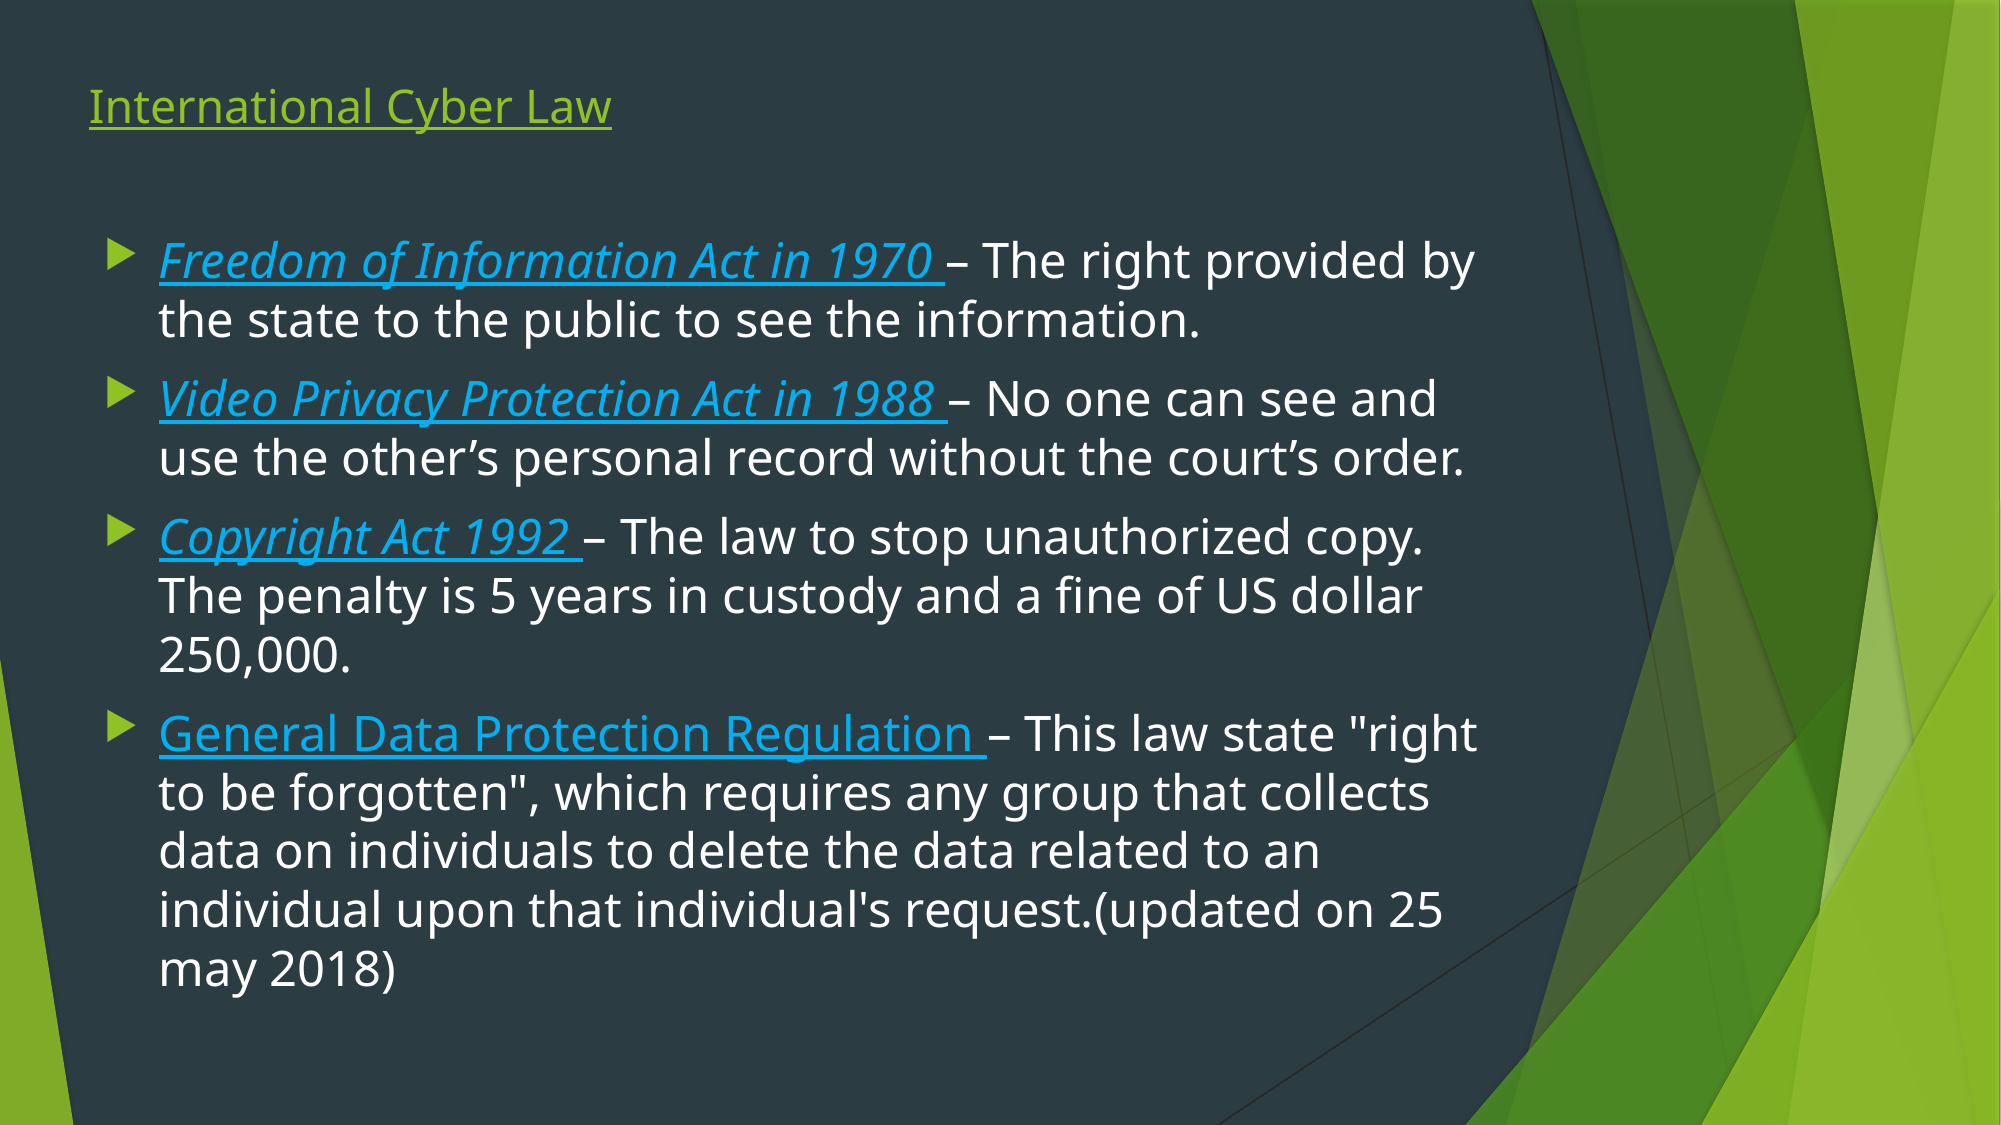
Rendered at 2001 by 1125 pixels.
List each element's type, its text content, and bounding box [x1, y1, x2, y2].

title International Cyber Law [73, 69, 1485, 197]
list Freedom of Information Act in 1970 – The right provided by the state to the public to see the information. Video Privacy Protection Act in 1988 – No one can see and use the other’s personal record without the court’s order. Copyright Act 1992 – The law to stop unauthorized copy. The penalty is 5 years in custody and a fine of US dollar 250,000. General Data Protection Regulation – This law state "right to be forgotten", which requires any group that collects data on individuals to delete the data related to an individual upon that individual's request.(updated on 25 may 2018) [88, 221, 1499, 1012]
